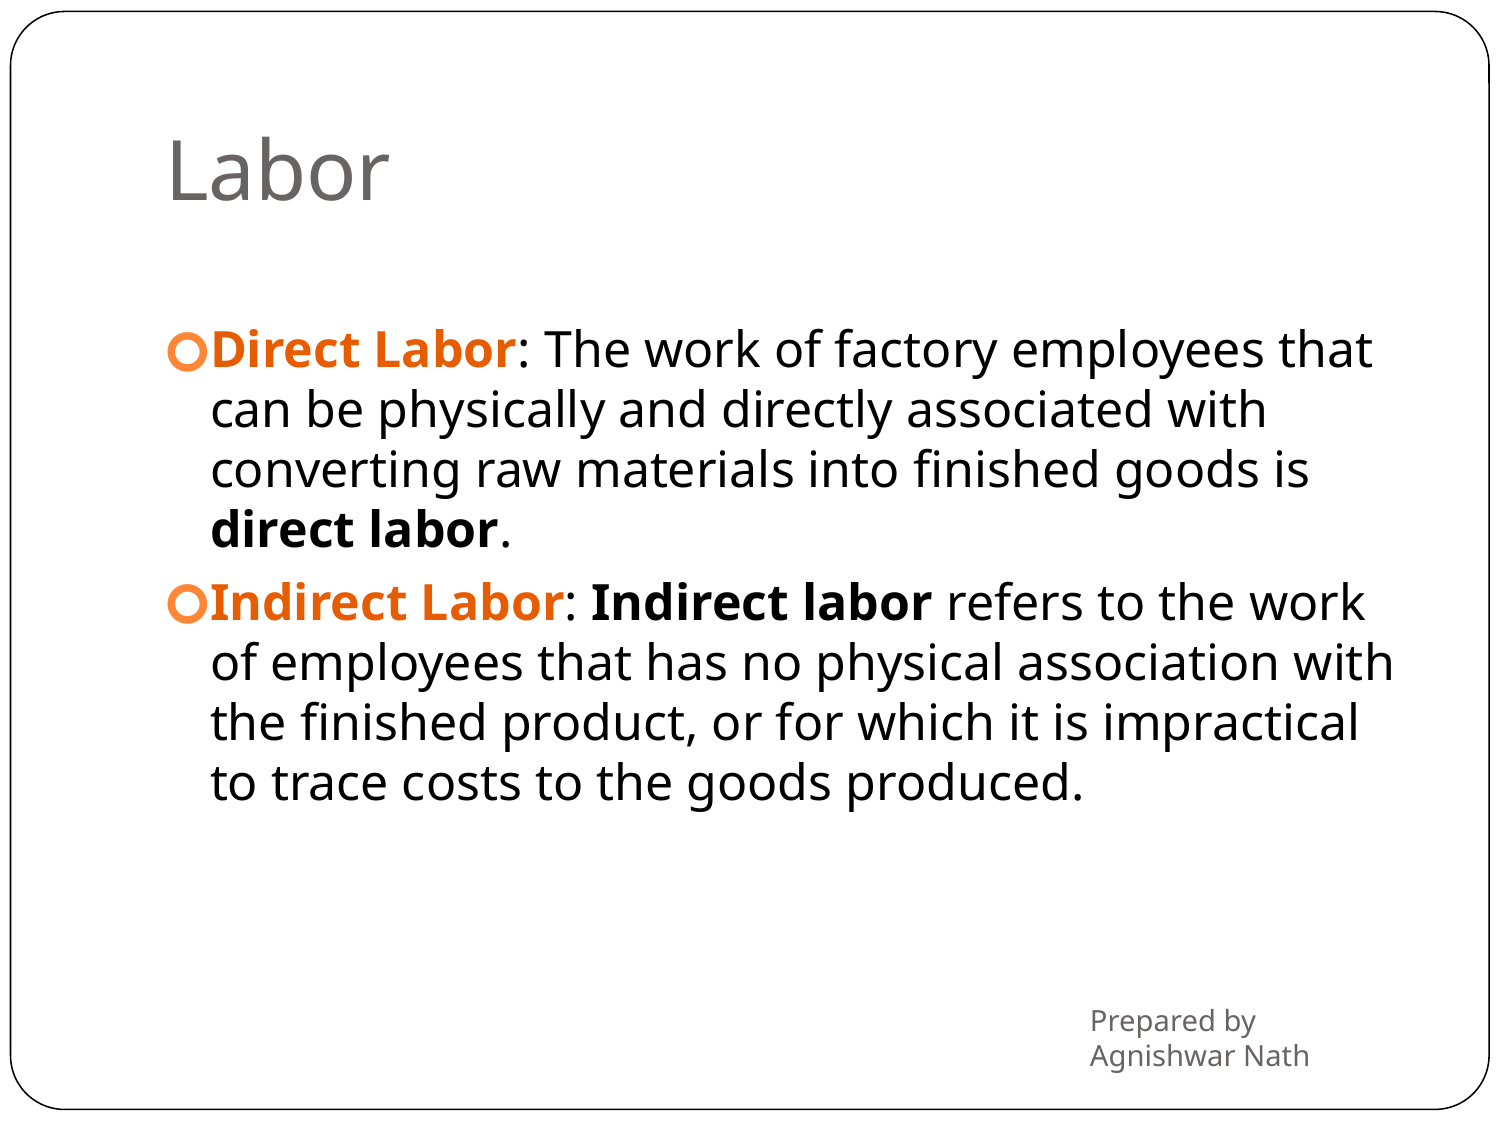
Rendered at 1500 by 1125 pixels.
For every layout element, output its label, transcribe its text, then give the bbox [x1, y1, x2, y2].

footer Prepared by Agnishwar Nath [1074, 999, 1388, 1075]
list Direct Labor: The work of factory employees that can be physically and directly associated with converting raw materials into finished goods is direct labor. Indirect Labor: Indirect labor refers to the work of employees that has no physical association with the finished product, or for which it is impractical to trace costs to the goods produced. [150, 237, 1425, 988]
title Labor [150, 45, 1425, 233]
